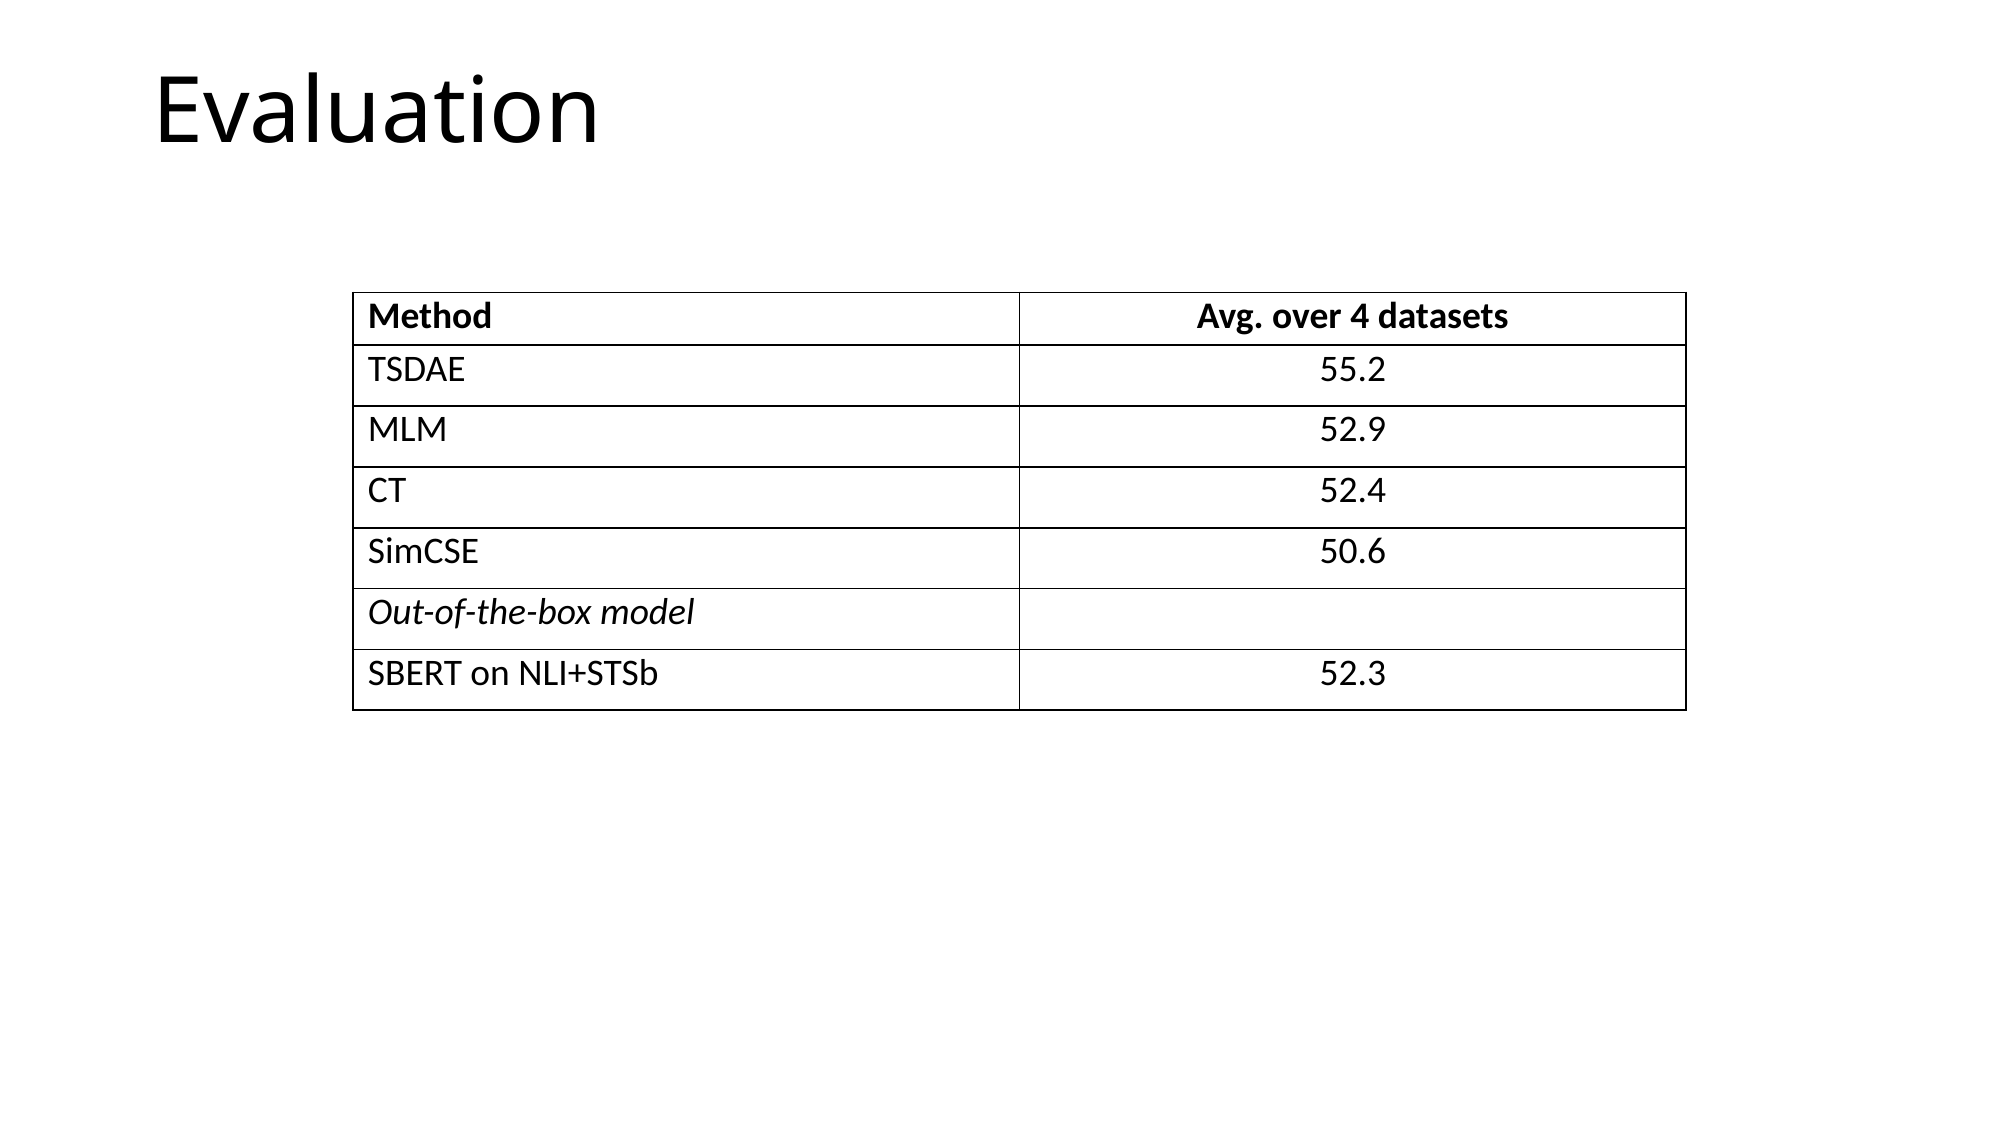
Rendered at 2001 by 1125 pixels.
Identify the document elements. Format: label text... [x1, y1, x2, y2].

table_cell SimCSE [354, 529, 1019, 588]
table_cell 52.3 [1020, 650, 1685, 709]
table_cell 50.6 [1020, 529, 1685, 588]
table_cell MLM [354, 407, 1019, 466]
table_cell 55.2 [1020, 346, 1685, 405]
title Evaluation [137, 3, 1863, 222]
table_cell 52.9 [1020, 407, 1685, 466]
table_cell 52.4 [1020, 468, 1685, 527]
table_cell SBERT on NLI+STSb [354, 650, 1019, 709]
table_cell TSDAE [354, 346, 1019, 405]
table_cell CT [354, 468, 1019, 527]
table_header Method [354, 293, 1019, 344]
table_cell [1020, 589, 1685, 649]
table_cell Out-of-the-box model [354, 589, 1019, 649]
table_header Avg. over 4 datasets [1020, 293, 1685, 344]
